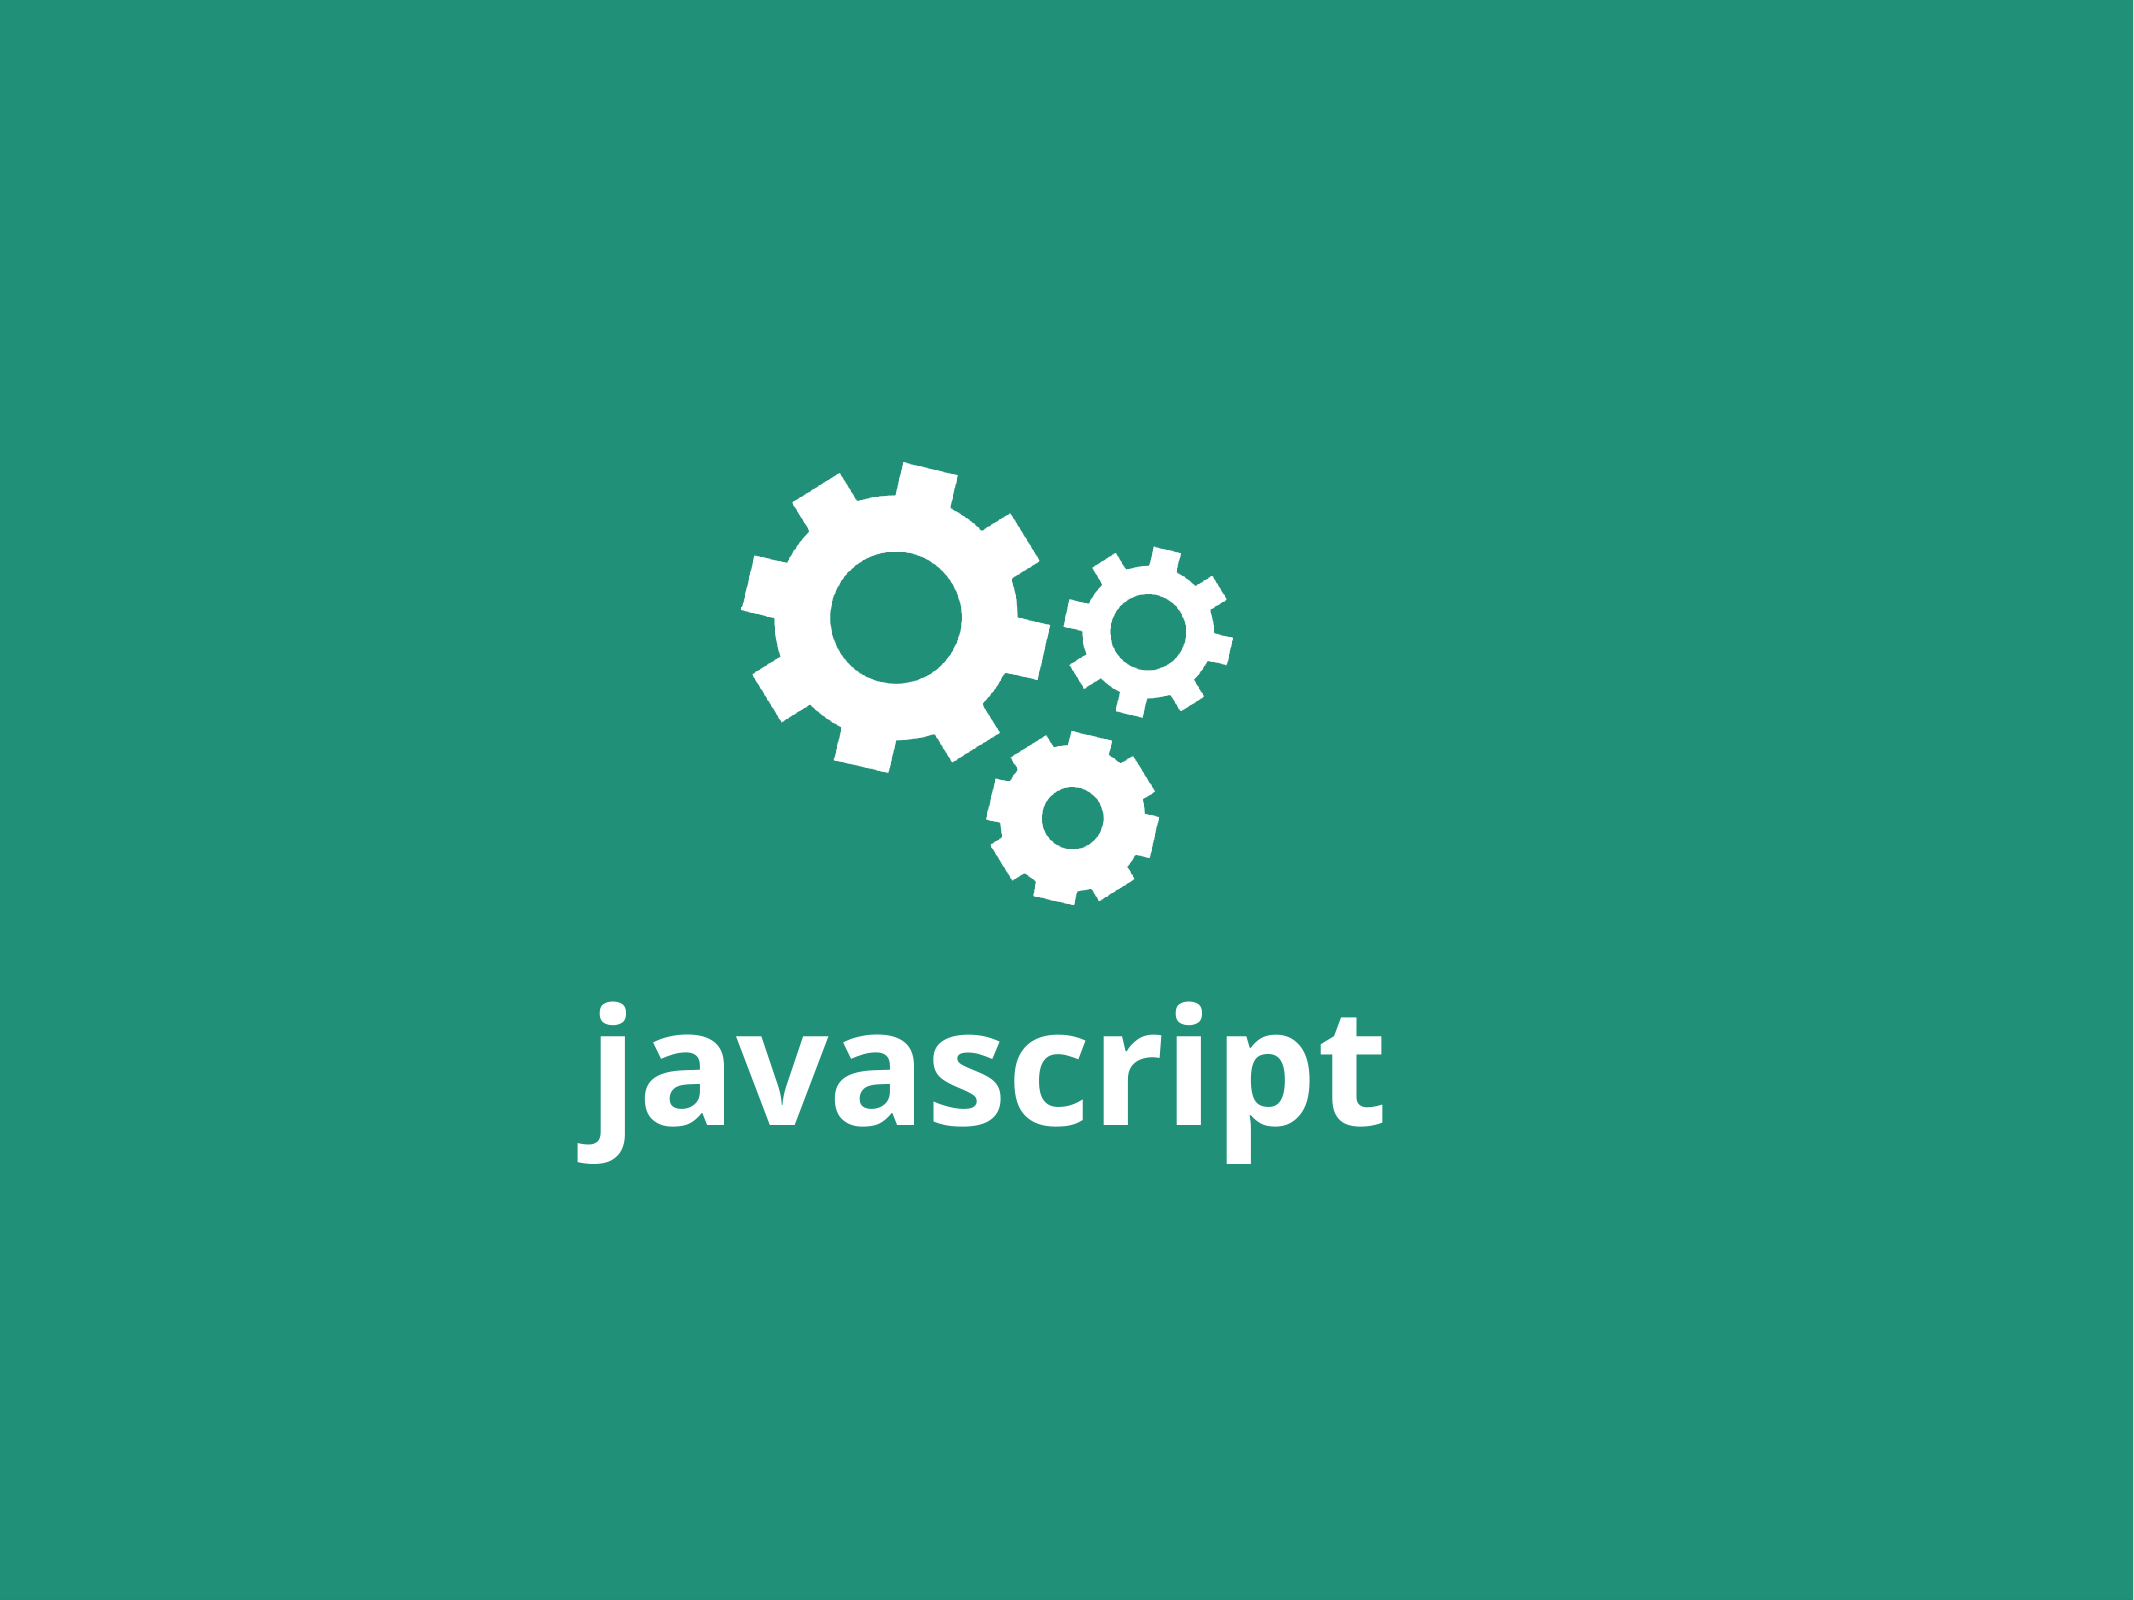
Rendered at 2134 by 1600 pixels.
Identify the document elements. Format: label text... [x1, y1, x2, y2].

text_box [0, 0, 2134, 1600]
text_box javascript [389, 964, 1585, 1159]
text_box [741, 462, 1233, 905]
